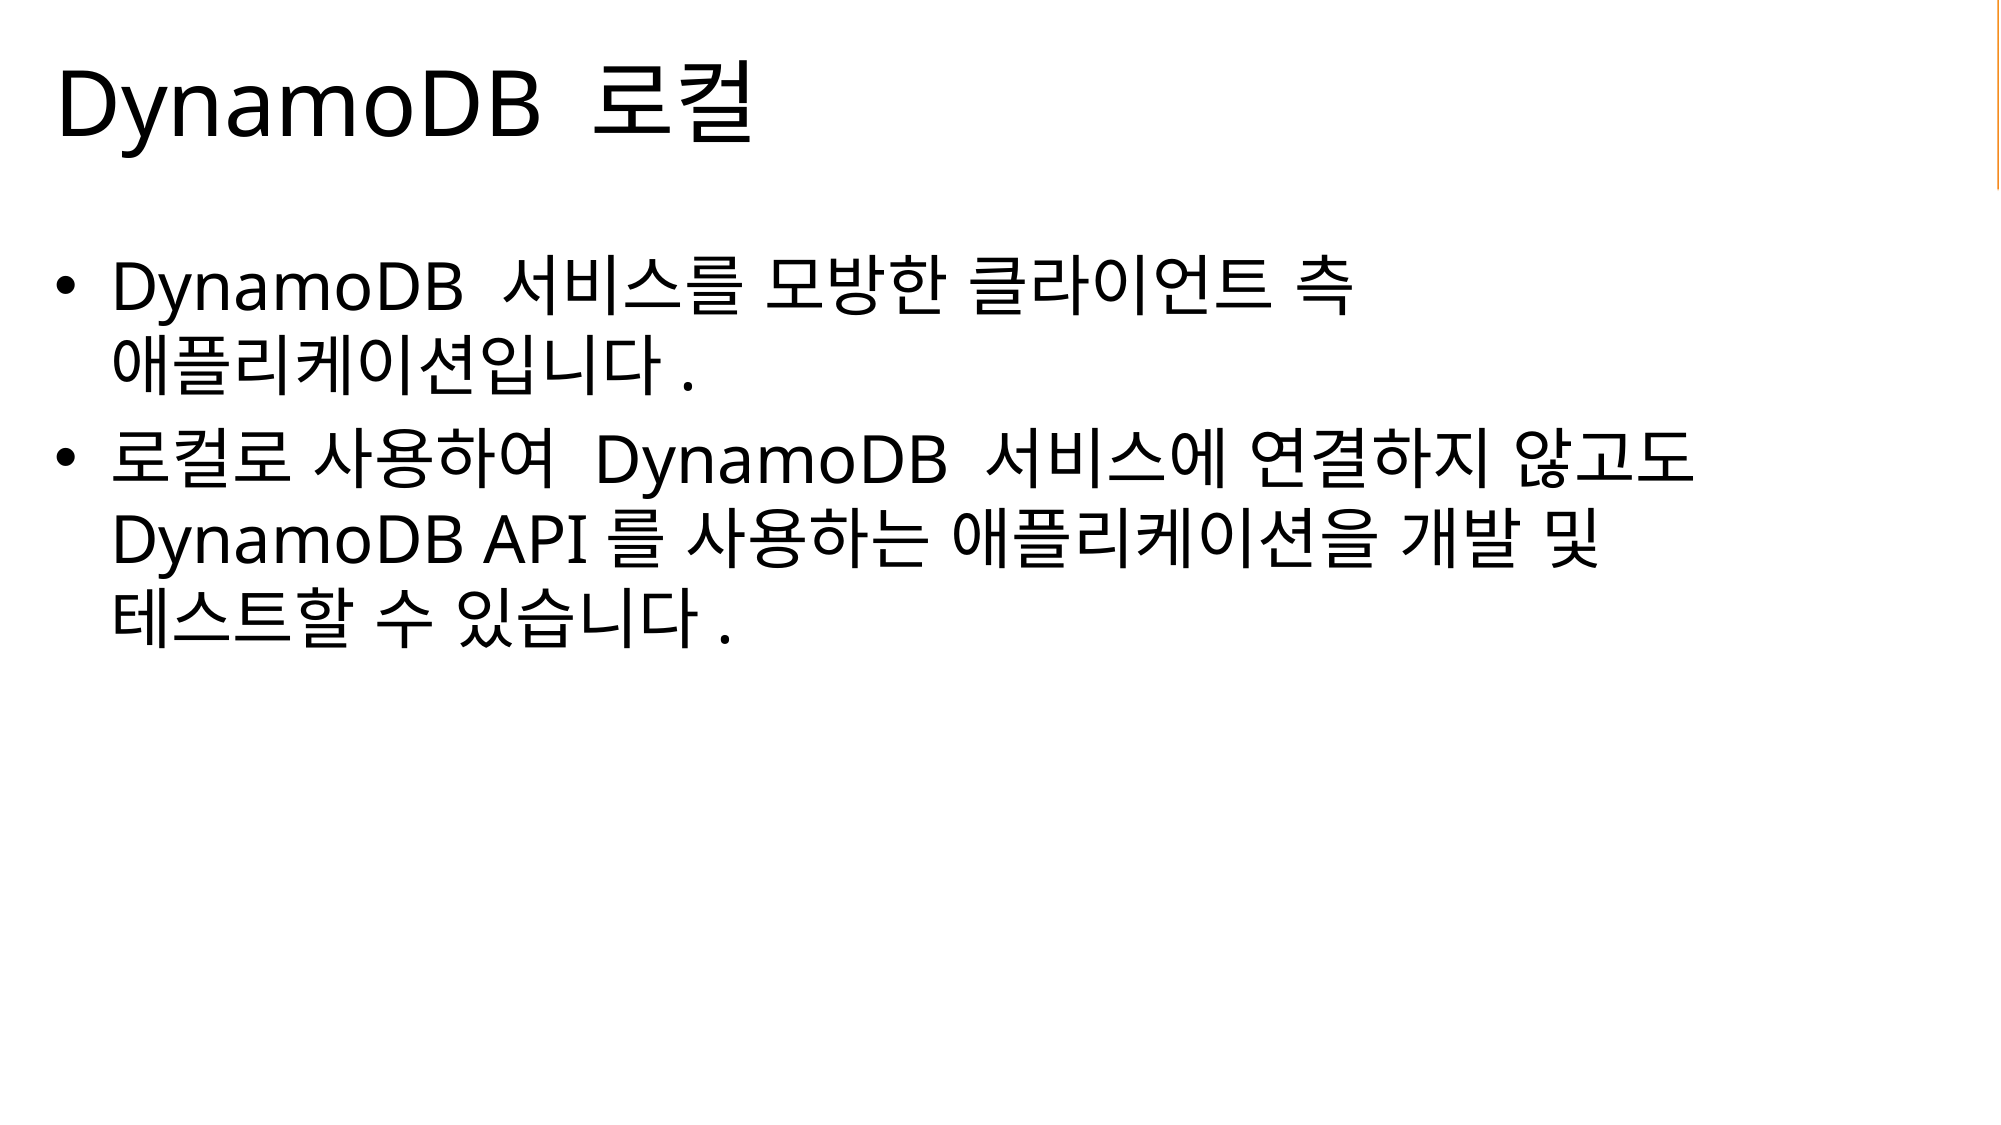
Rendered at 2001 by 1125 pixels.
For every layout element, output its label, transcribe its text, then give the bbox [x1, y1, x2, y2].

title DynamoDB 로컬 [39, 43, 1863, 172]
list DynamoDB 서비스를 모방한 클라이언트 측 애플리케이션입니다. 로컬로 사용하여 DynamoDB 서비스에 연결하지 않고도 DynamoDB API를 사용하는 애플리케이션을 개발 및 테스트할 수 있습니다. [39, 236, 1727, 1043]
